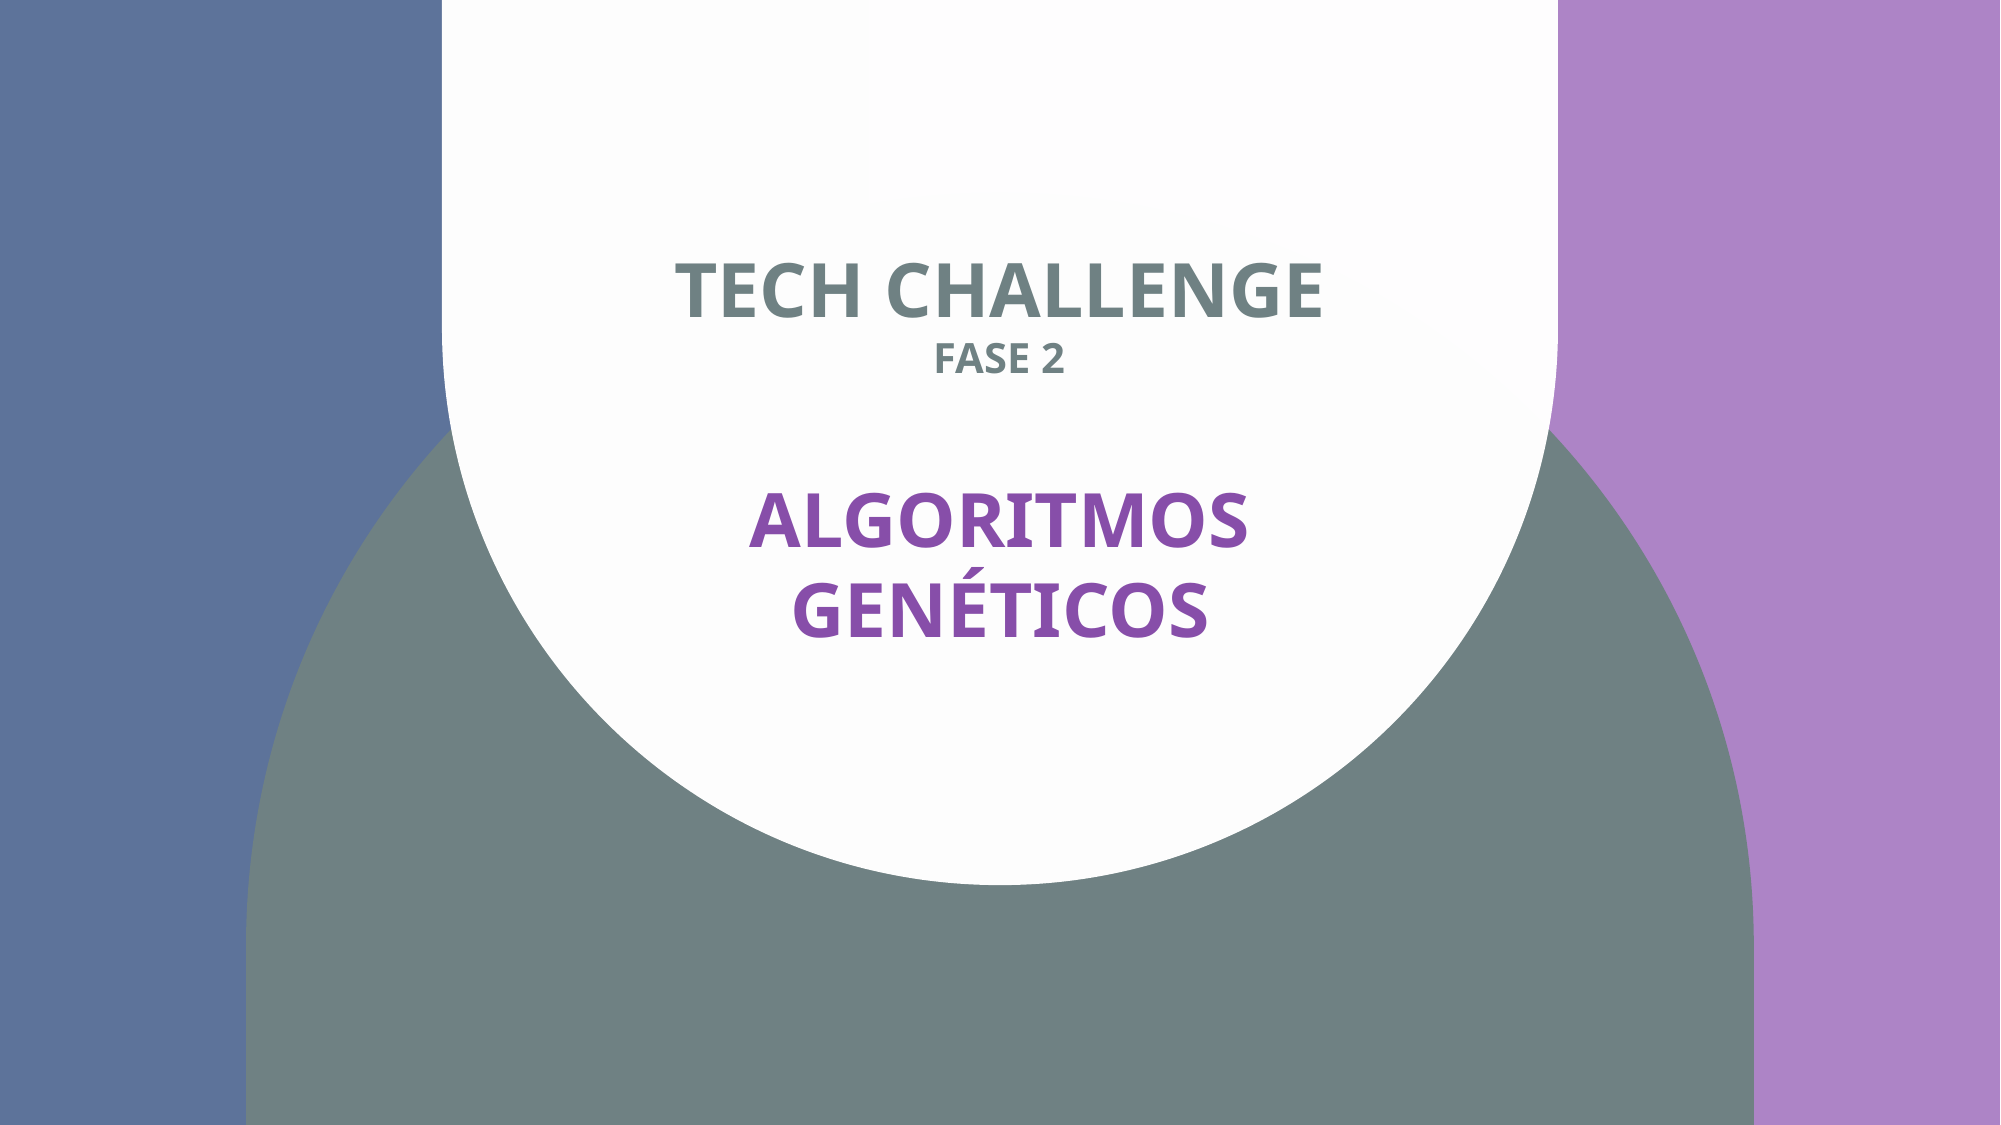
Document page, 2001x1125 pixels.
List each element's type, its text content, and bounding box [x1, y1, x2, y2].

title Tech CHALLENGE FASE 2 ALGORITMOS GENÉTICOS [528, 132, 1472, 762]
